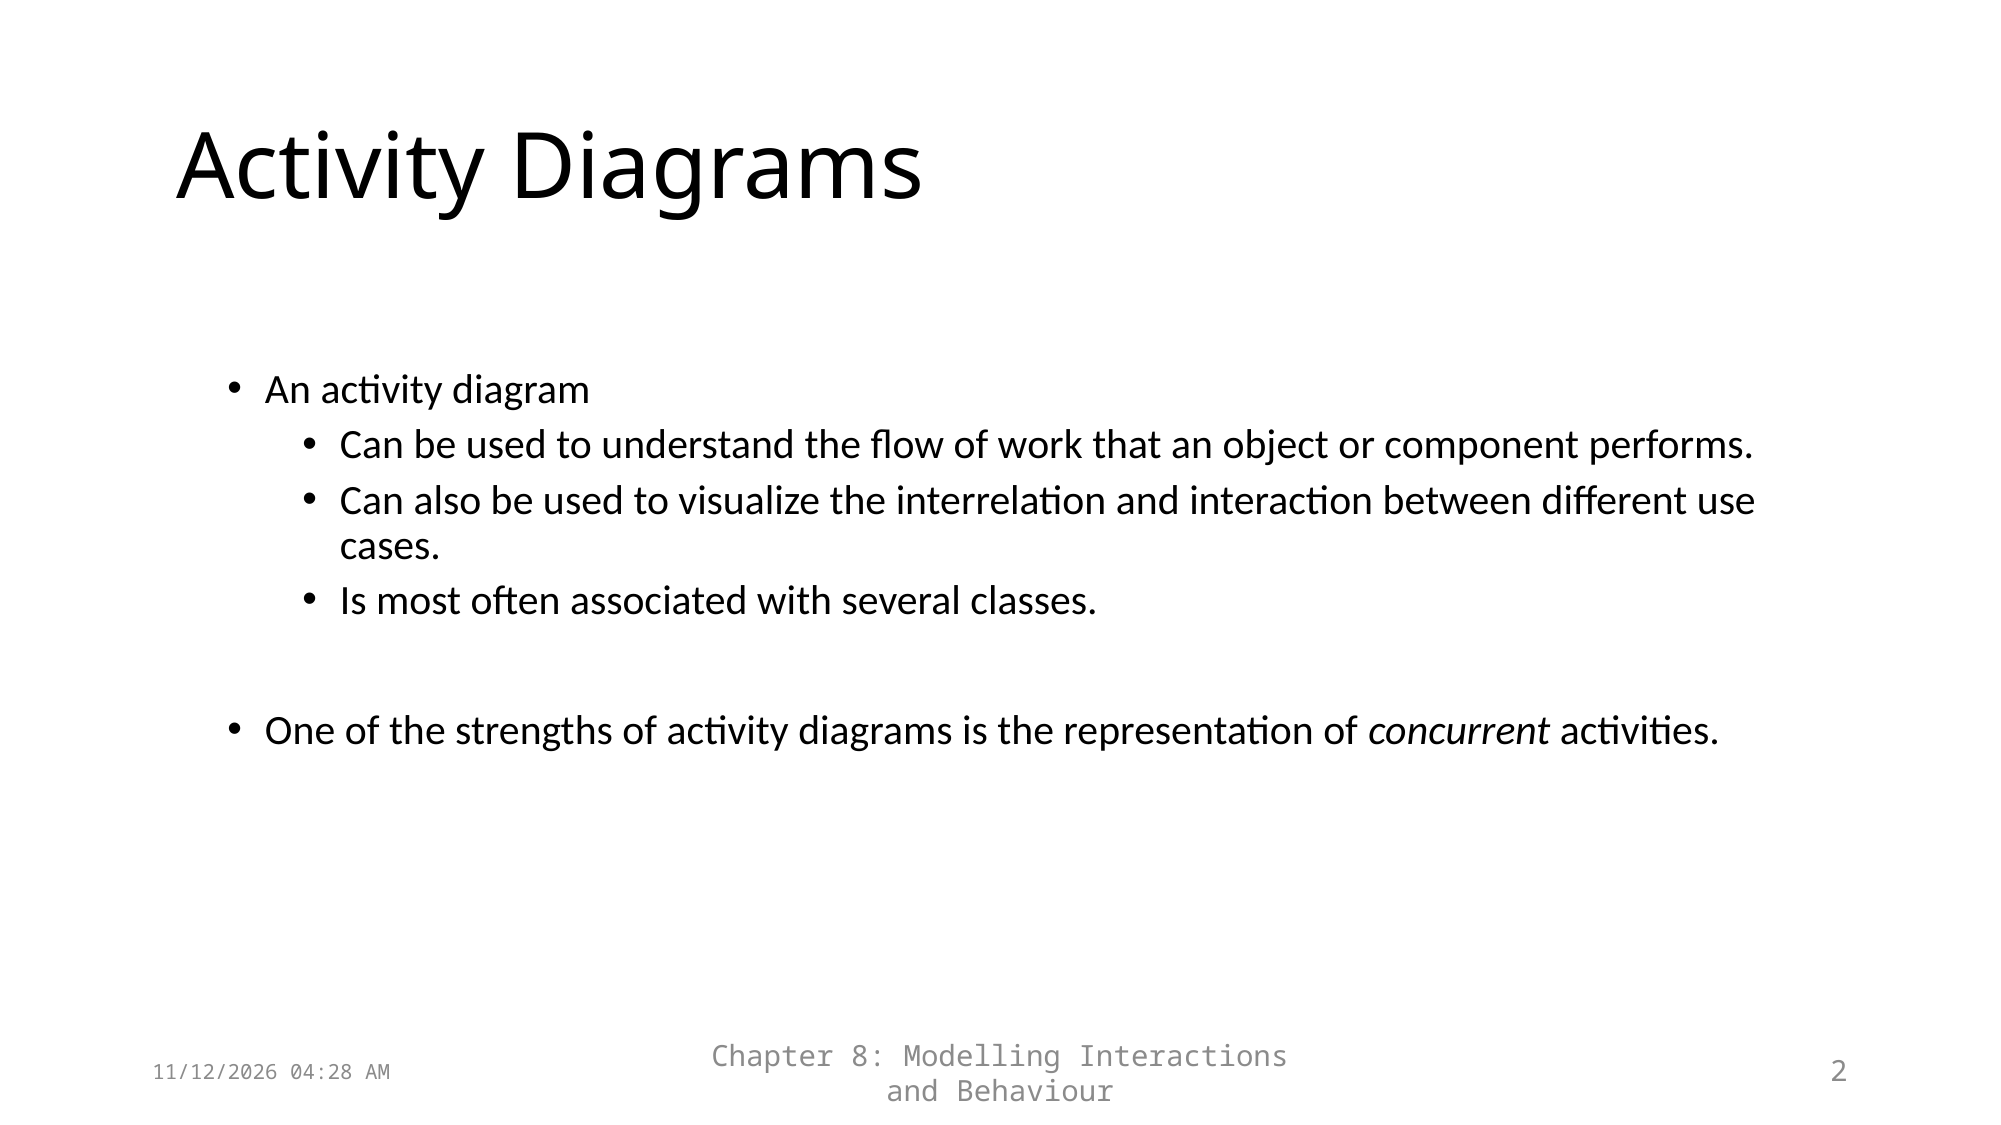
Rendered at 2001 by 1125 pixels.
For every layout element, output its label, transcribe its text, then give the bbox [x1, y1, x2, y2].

list An activity diagram Can be used to understand the flow of work that an object or component performs. Can also be used to visualize the interrelation and interaction between different use cases. Is most often associated with several classes. One of the strengths of activity diagrams is the representation of concurrent activities. [137, 299, 1863, 1014]
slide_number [137, 1042, 588, 1103]
footer Chapter 8: Modelling Interactions and Behaviour [662, 1042, 1338, 1103]
title Activity Diagrams [137, 59, 1863, 278]
slide_number 2 [1412, 1042, 1863, 1103]
